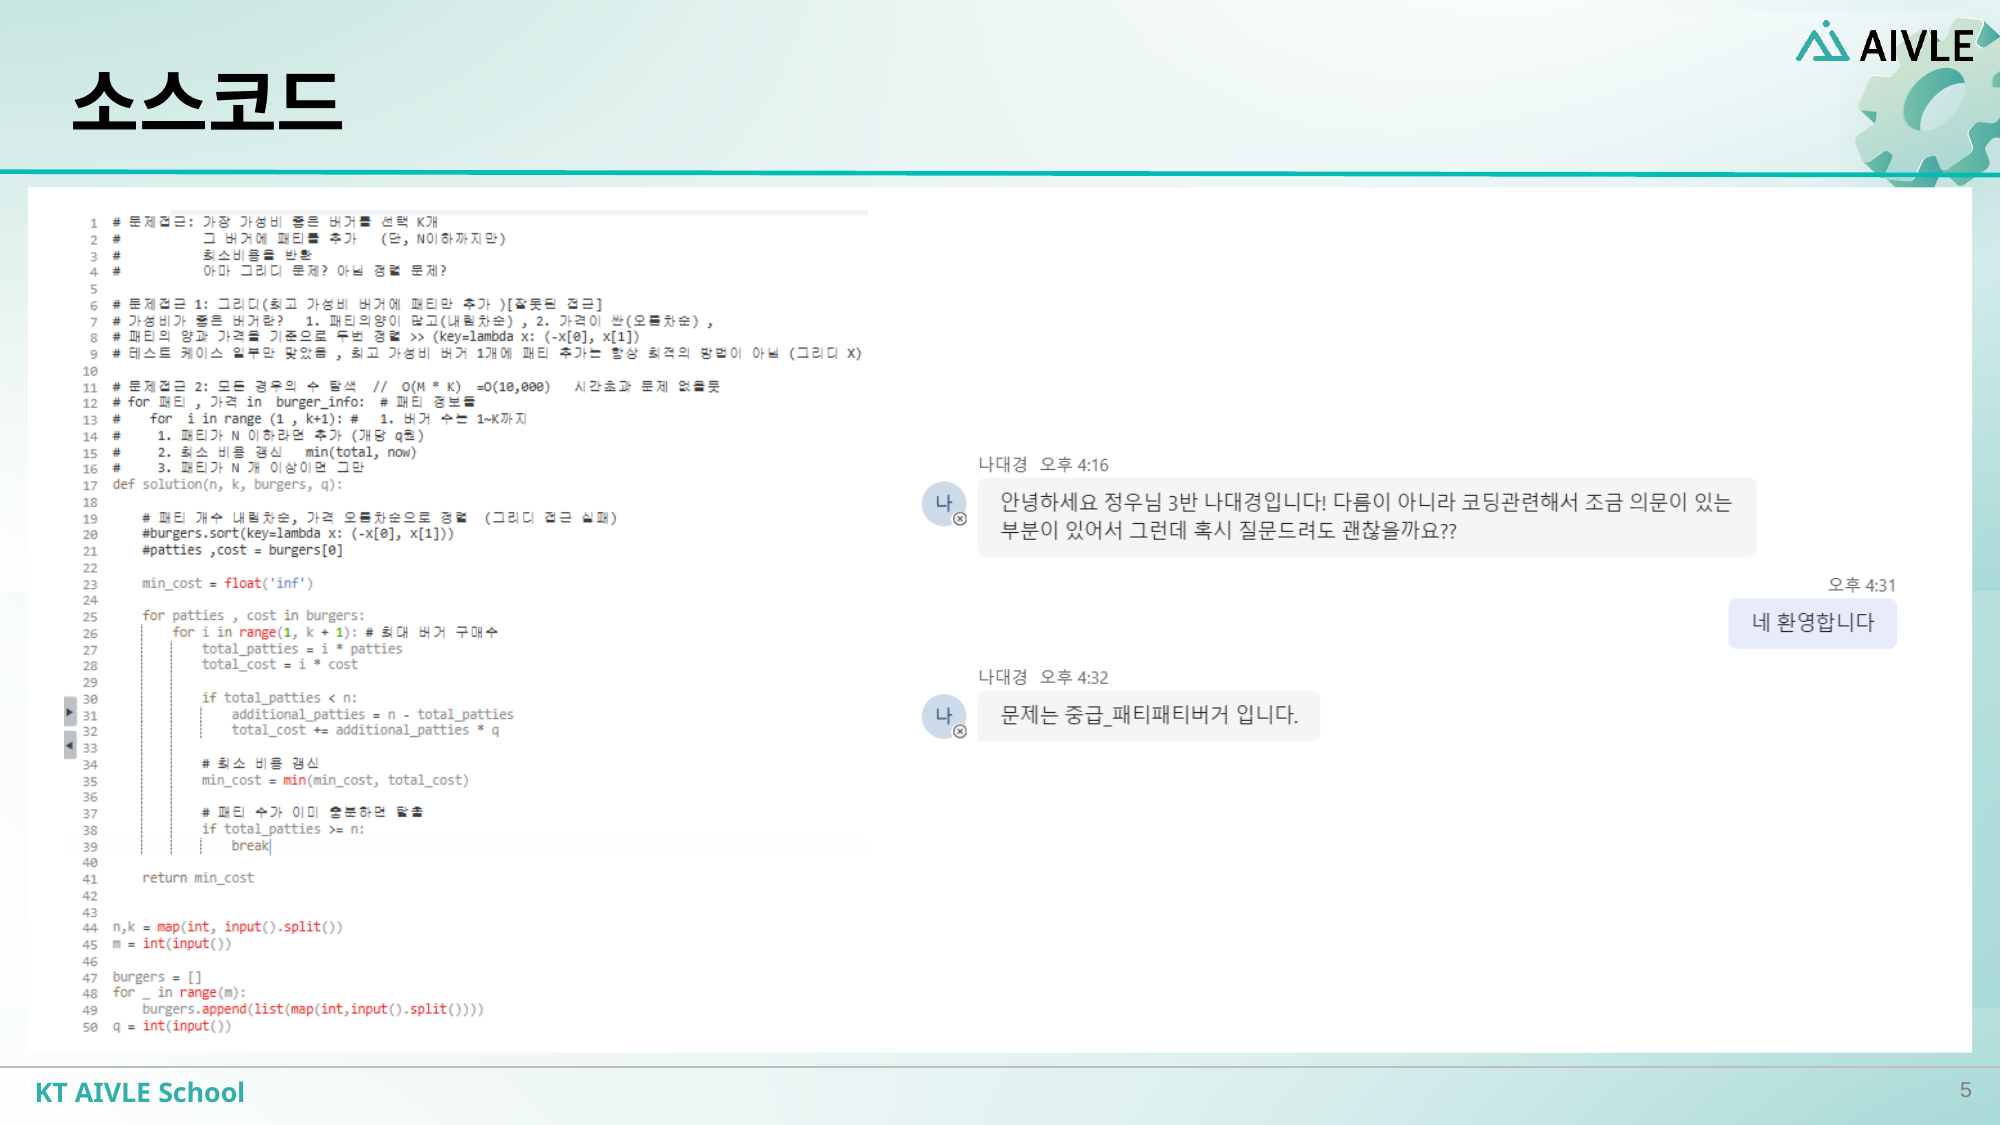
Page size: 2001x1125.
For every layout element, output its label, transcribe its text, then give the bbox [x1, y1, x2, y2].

picture [0, 0, 2000, 172]
picture [0, 1068, 2000, 1125]
picture [0, 174, 2000, 1066]
title 소스코드 [51, 47, 1836, 151]
